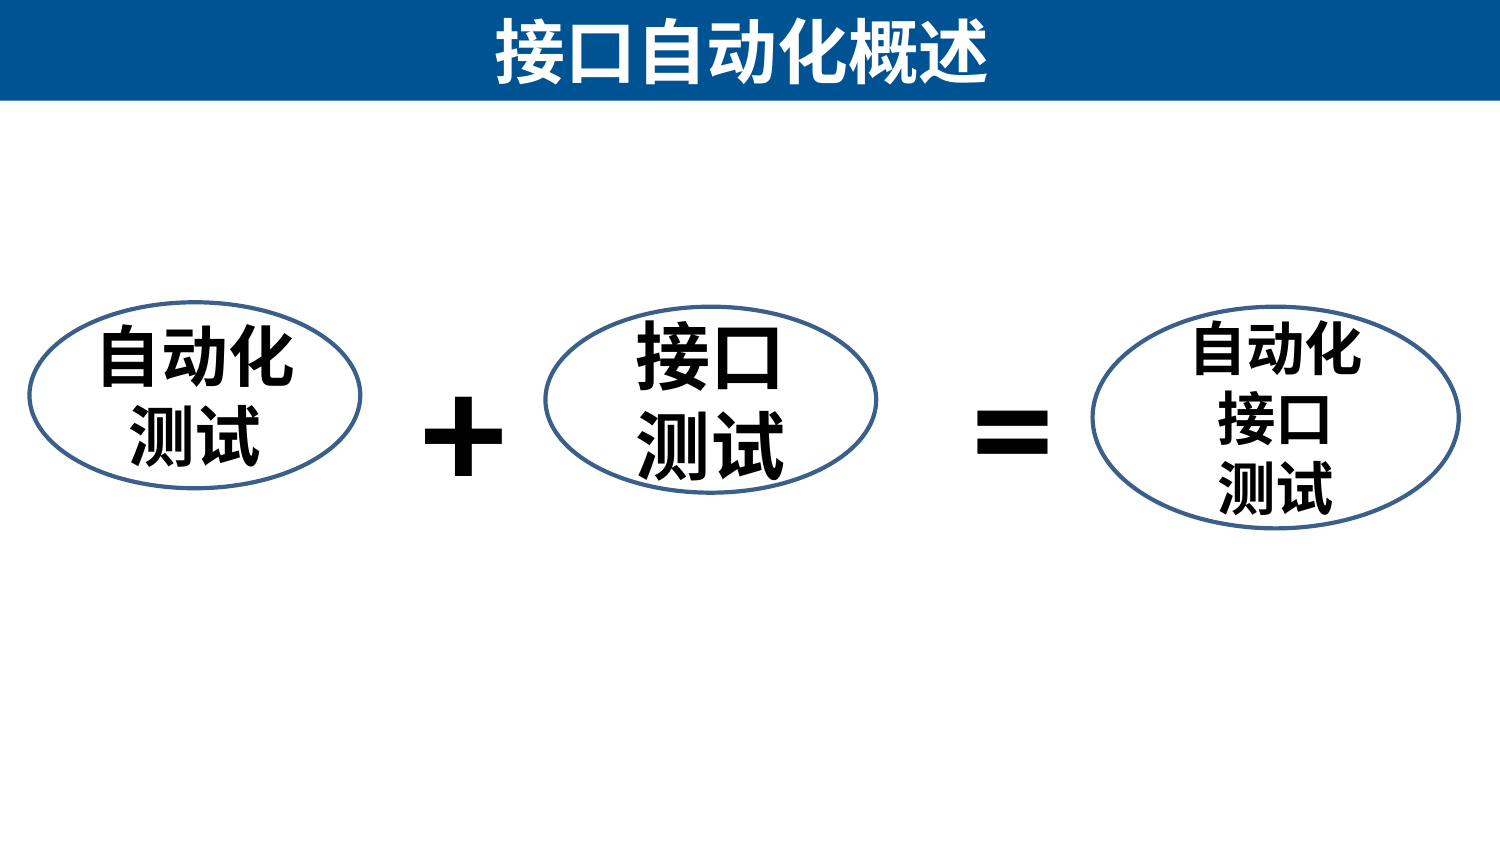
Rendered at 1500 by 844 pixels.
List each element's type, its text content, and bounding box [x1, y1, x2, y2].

text_box + [407, 315, 544, 531]
title 接口自动化概述 [2, 0, 1483, 101]
text_box = [956, 311, 1093, 526]
text_box 自动化测试 [27, 300, 363, 491]
text_box 自动化接口 测试 [1093, 304, 1461, 531]
text_box 接口测试 [544, 304, 879, 495]
